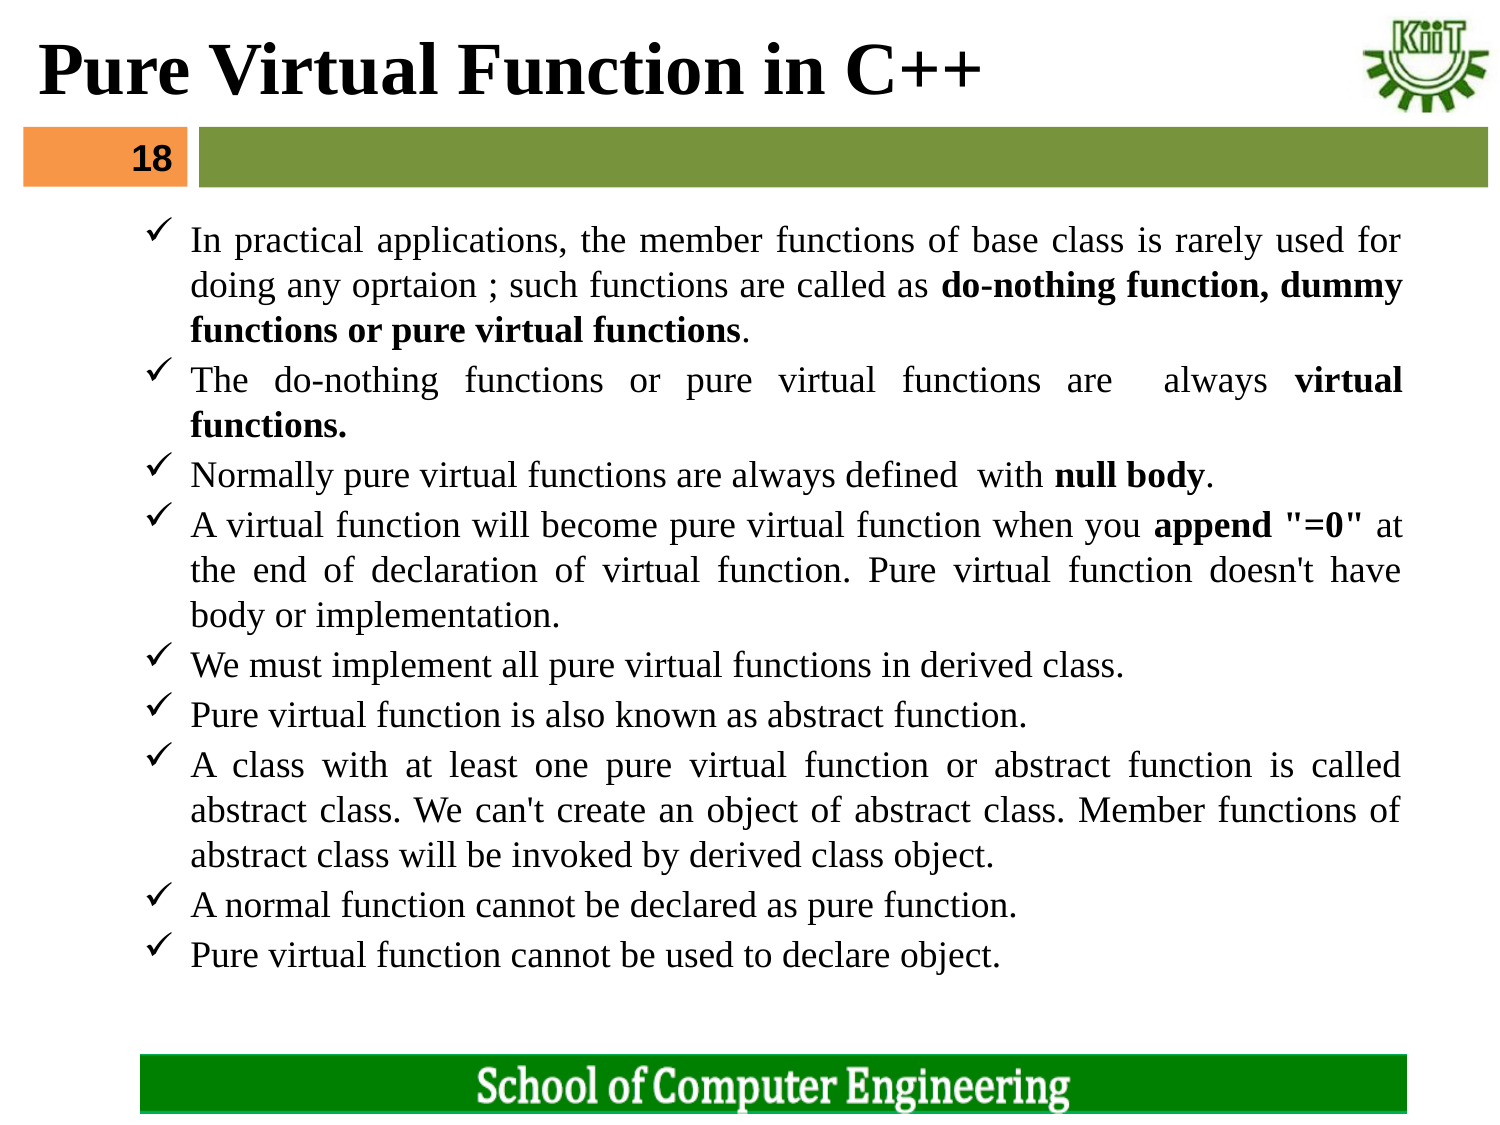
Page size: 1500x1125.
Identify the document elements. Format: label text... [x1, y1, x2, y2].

text_box Pure Virtual Function in C++ [23, 11, 1327, 118]
text_box [23, 126, 188, 187]
text_box [199, 126, 1489, 188]
text_box In practical applications, the member functions of base class is rarely used for doing any oprtaion ; such functions are called as do-nothing function, dummy functions or pure virtual functions. The do-nothing functions or pure virtual functions are always virtual functions. Normally pure virtual functions are always defined with null body. A virtual function will become pure virtual function when you append "=0" at the end of declaration of virtual function. Pure virtual function doesn't have body or implementation. We must implement all pure virtual functions in derived class. Pure virtual function is also known as abstract function. A class with at least one pure virtual function or abstract function is called abstract class. We can't create an object of abstract class. Member functions of abstract class will be invoked by derived class object. A normal function cannot be declared as pure function. Pure virtual function cannot be used to declare object. [128, 207, 1418, 1036]
picture [1347, 11, 1500, 118]
picture [140, 1054, 1407, 1114]
